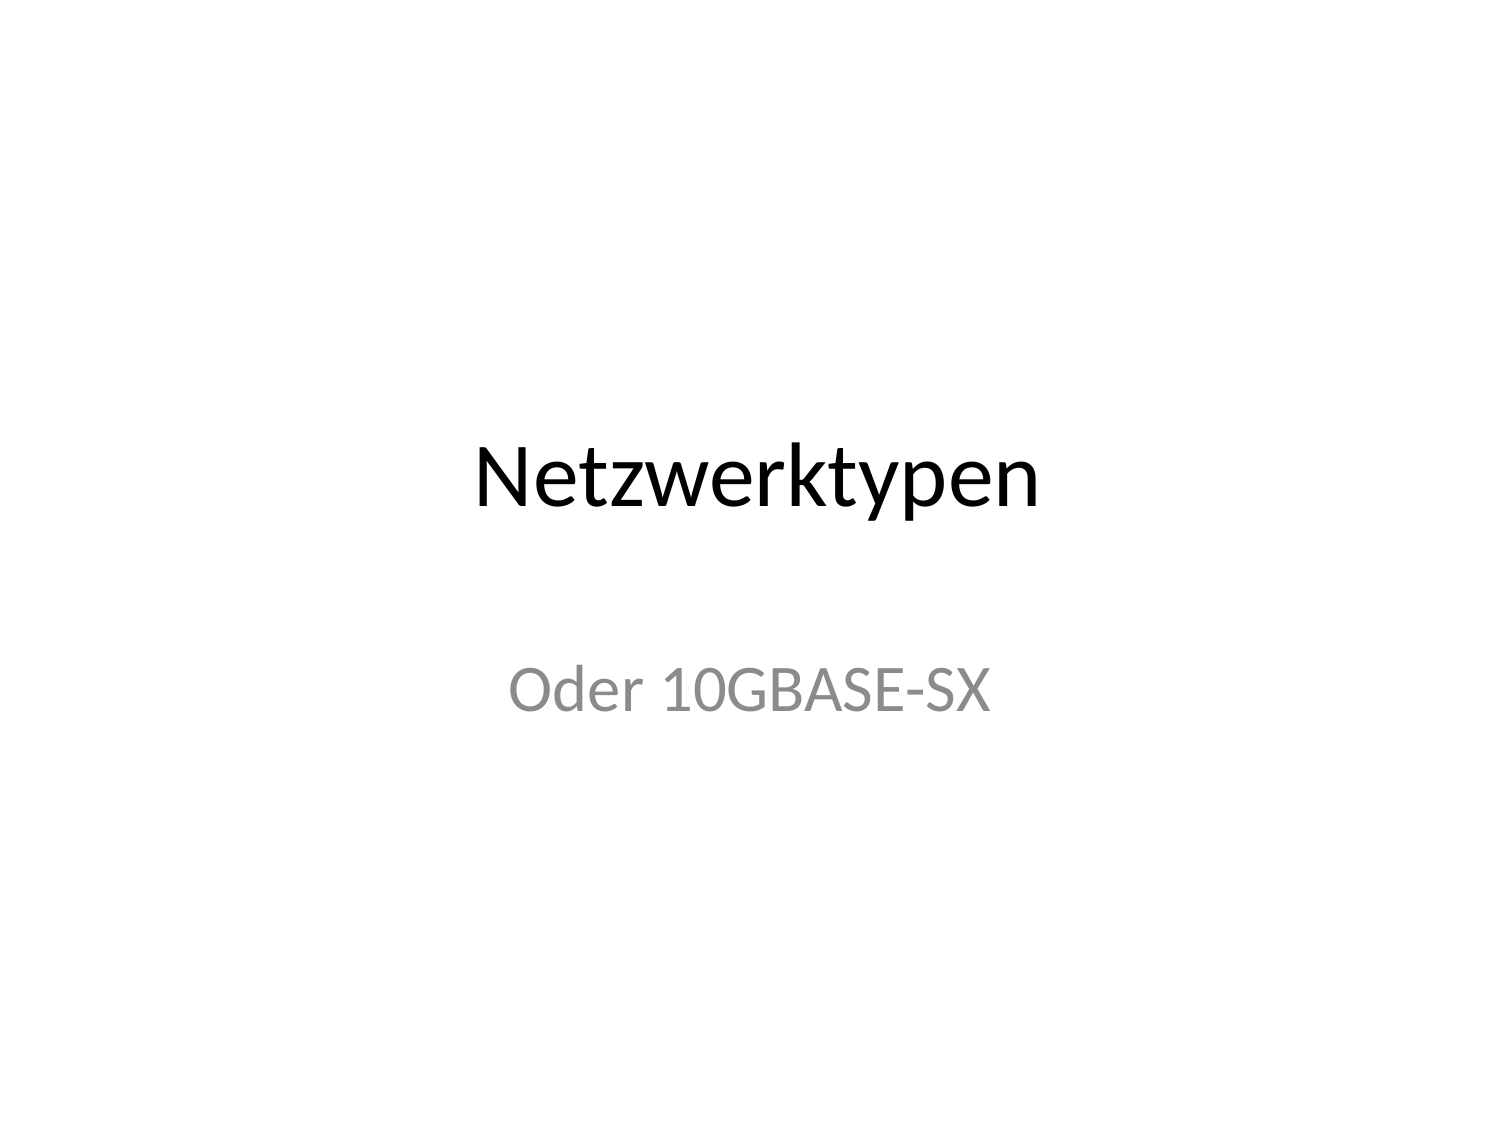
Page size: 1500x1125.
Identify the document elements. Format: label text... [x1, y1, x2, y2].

title Netzwerktypen [64, 349, 1452, 591]
subtitle Oder 10GBASE-SX [225, 637, 1275, 925]
